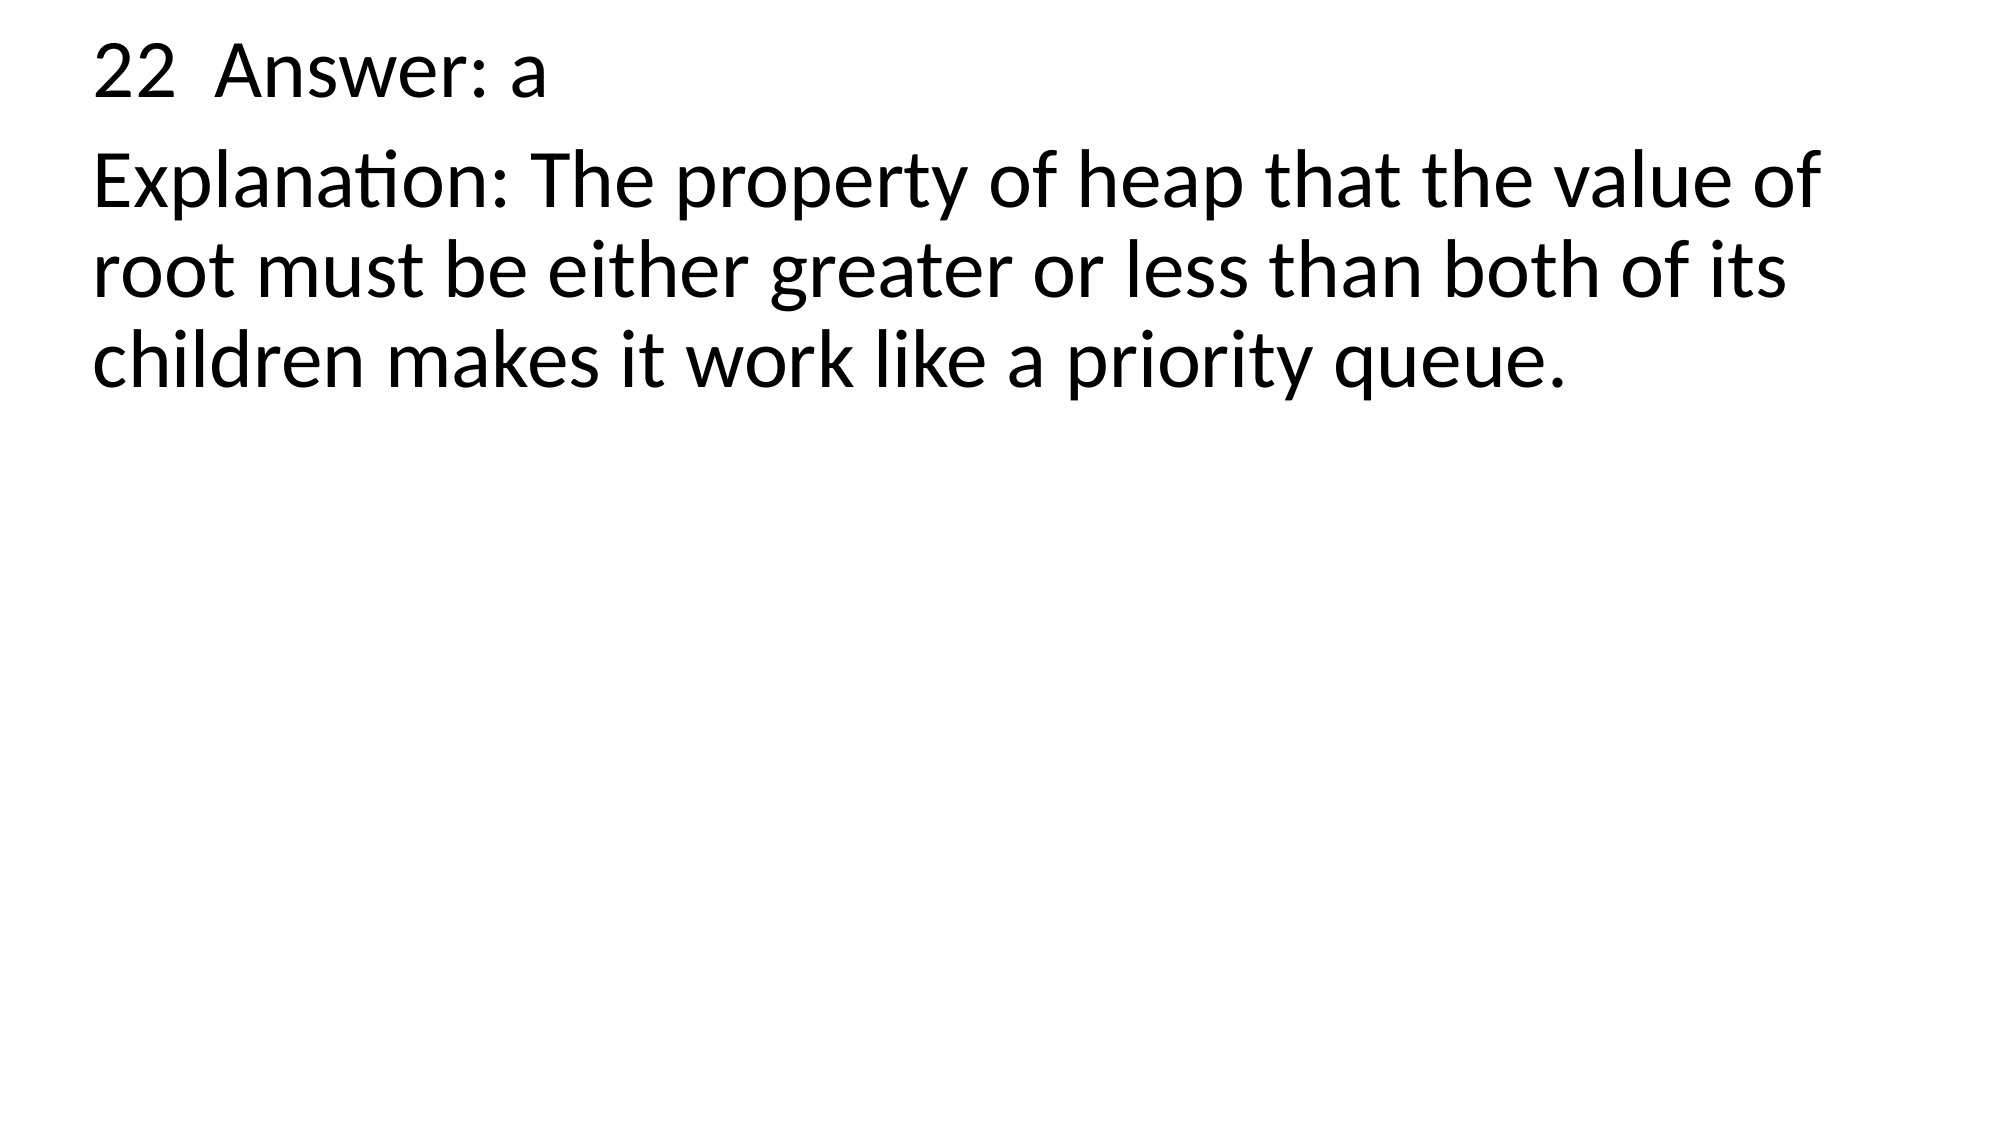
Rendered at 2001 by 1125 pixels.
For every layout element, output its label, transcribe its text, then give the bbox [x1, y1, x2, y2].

subtitle 22 Answer: a Explanation: The property of heap that the value of root must be either greater or less than both of its children makes it work like a priority queue. [77, 17, 1931, 1048]
